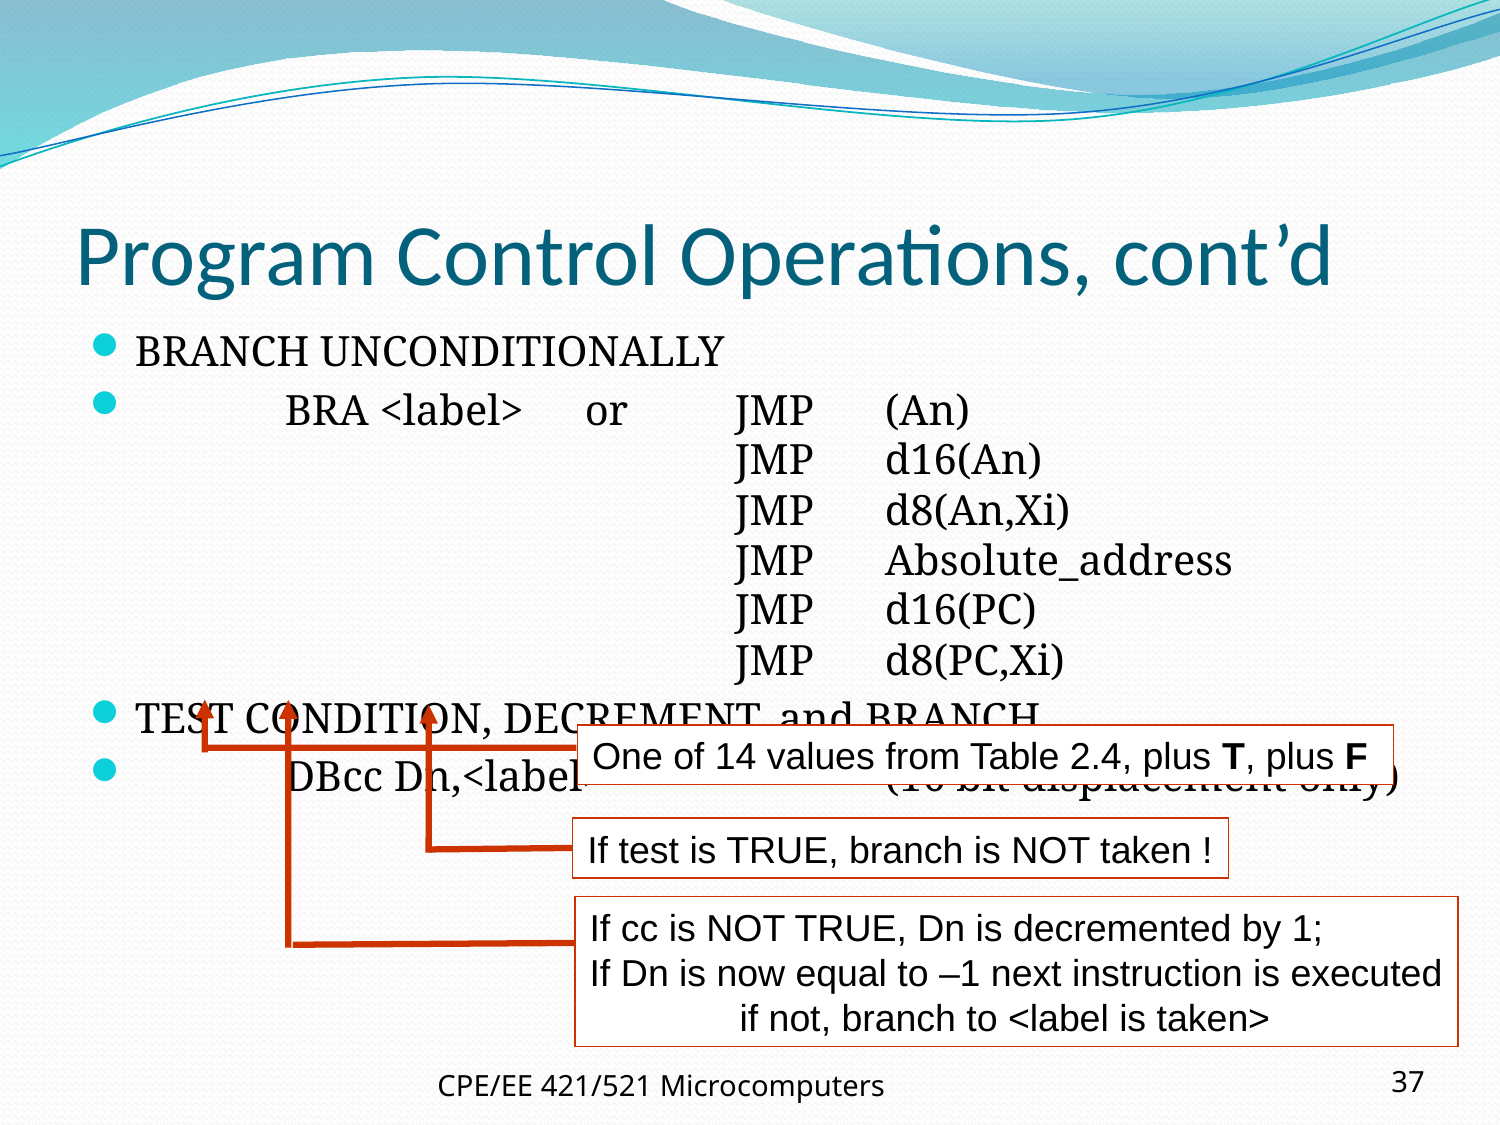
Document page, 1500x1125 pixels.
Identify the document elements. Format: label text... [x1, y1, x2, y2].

slide_number 37 [1299, 1061, 1425, 1103]
footer CPE/EE 421/521 Microcomputers [437, 1061, 988, 1103]
list BRANCH UNCONDITIONALLY BRA <label> or JMP (An) JMP d16(An) JMP d8(An,Xi) JMP Absolute_address JMP d16(PC) JMP d8(PC,Xi) TEST CONDITION, DECREMENT, and BRANCH DBcc Dn,<label> (16 bit displacement only) [75, 317, 1425, 1038]
title Program Control Operations, cont’d [75, 115, 1425, 303]
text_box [288, 699, 1460, 1049]
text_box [204, 699, 288, 787]
